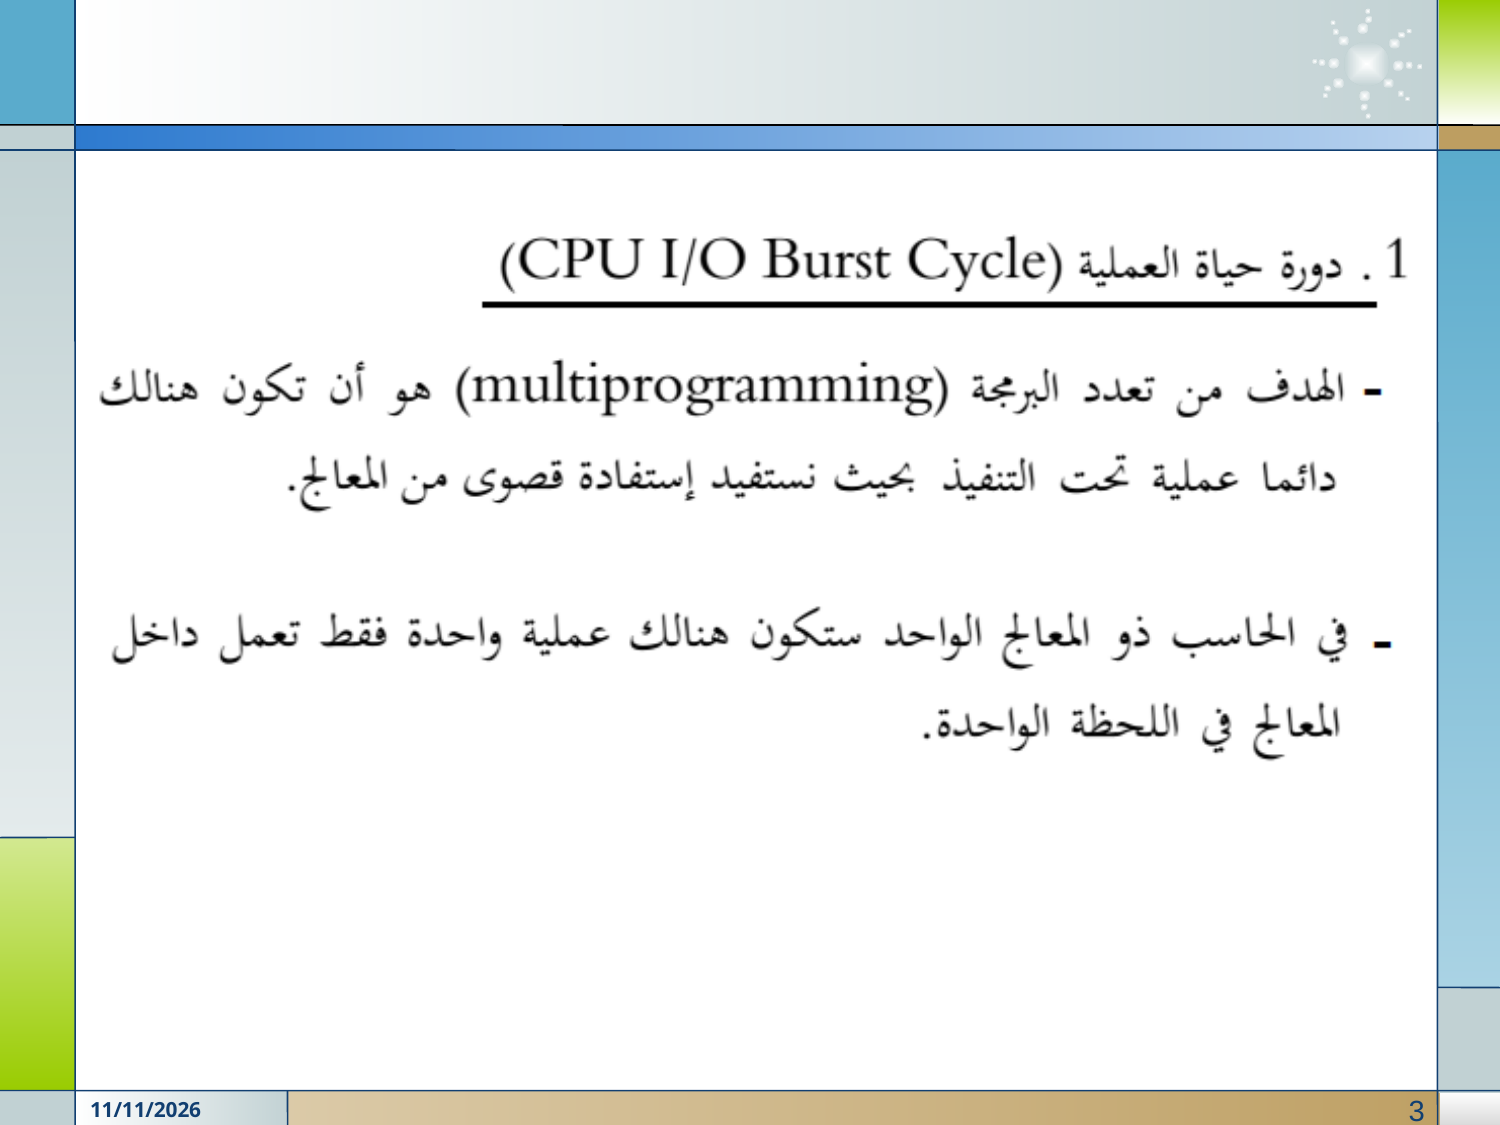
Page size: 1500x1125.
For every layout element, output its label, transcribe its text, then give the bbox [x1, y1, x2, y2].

slide_number 3 [1089, 1084, 1441, 1125]
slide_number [74, 1089, 426, 1125]
picture [88, 219, 1424, 568]
picture [88, 597, 1424, 787]
